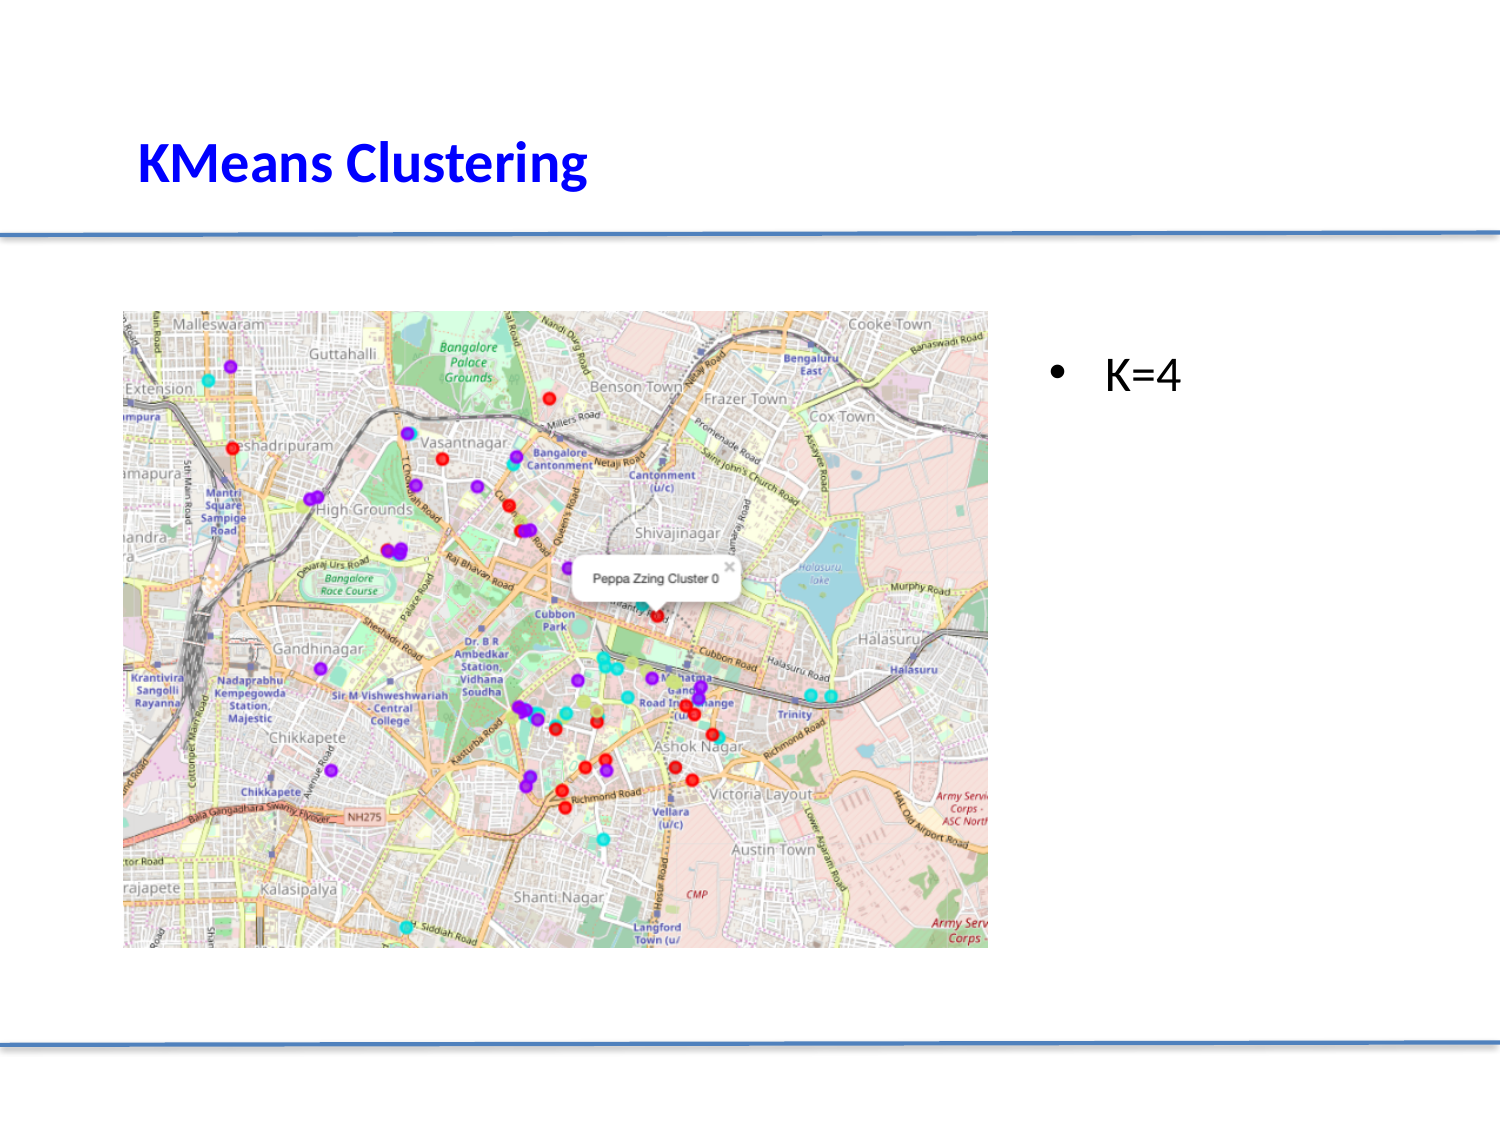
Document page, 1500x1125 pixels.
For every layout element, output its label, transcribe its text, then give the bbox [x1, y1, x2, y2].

picture [123, 311, 988, 948]
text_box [0, 1042, 1500, 1046]
text_box K=4 [1034, 274, 1500, 409]
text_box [0, 232, 1500, 236]
text_box KMeans Clustering [123, 116, 1248, 201]
